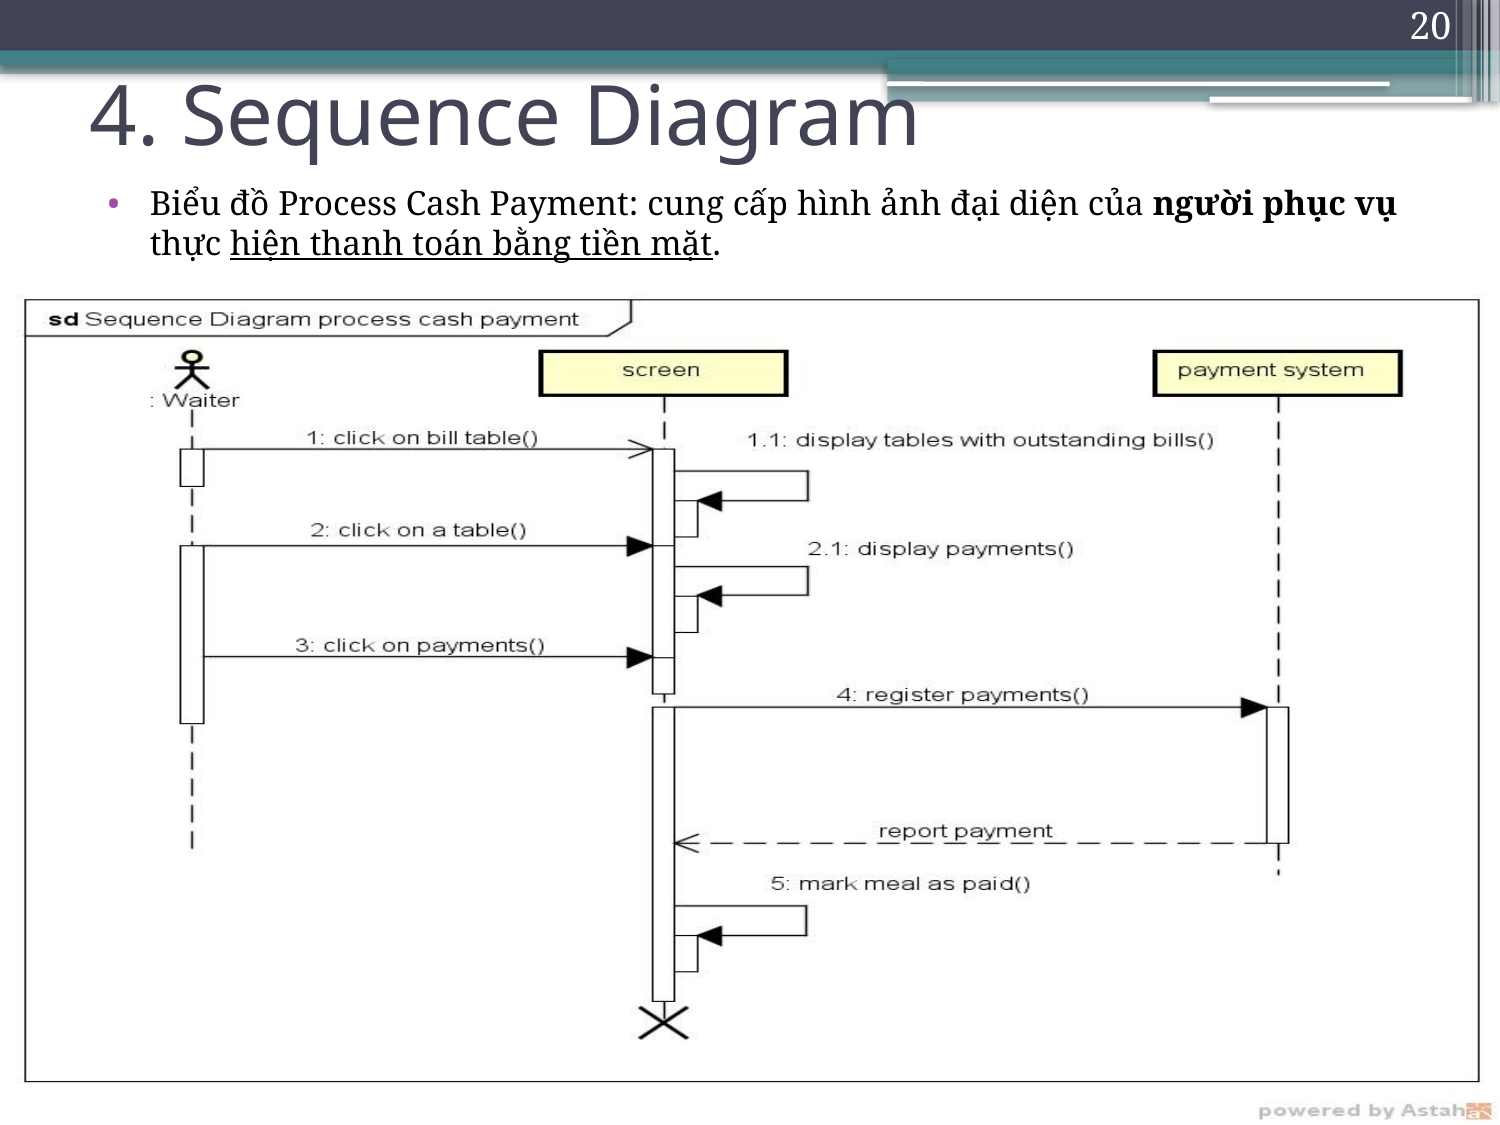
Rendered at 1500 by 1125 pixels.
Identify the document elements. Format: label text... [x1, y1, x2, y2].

title 4. Sequence Diagram [75, 24, 1425, 174]
picture [3, 285, 1500, 1125]
list Biểu đồ Process Cash Payment: cung cấp hình ảnh đại diện của người phục vụ thực hiện thanh toán bằng tiền mặt. [75, 174, 1425, 282]
slide_number 20 [1341, 0, 1466, 61]
